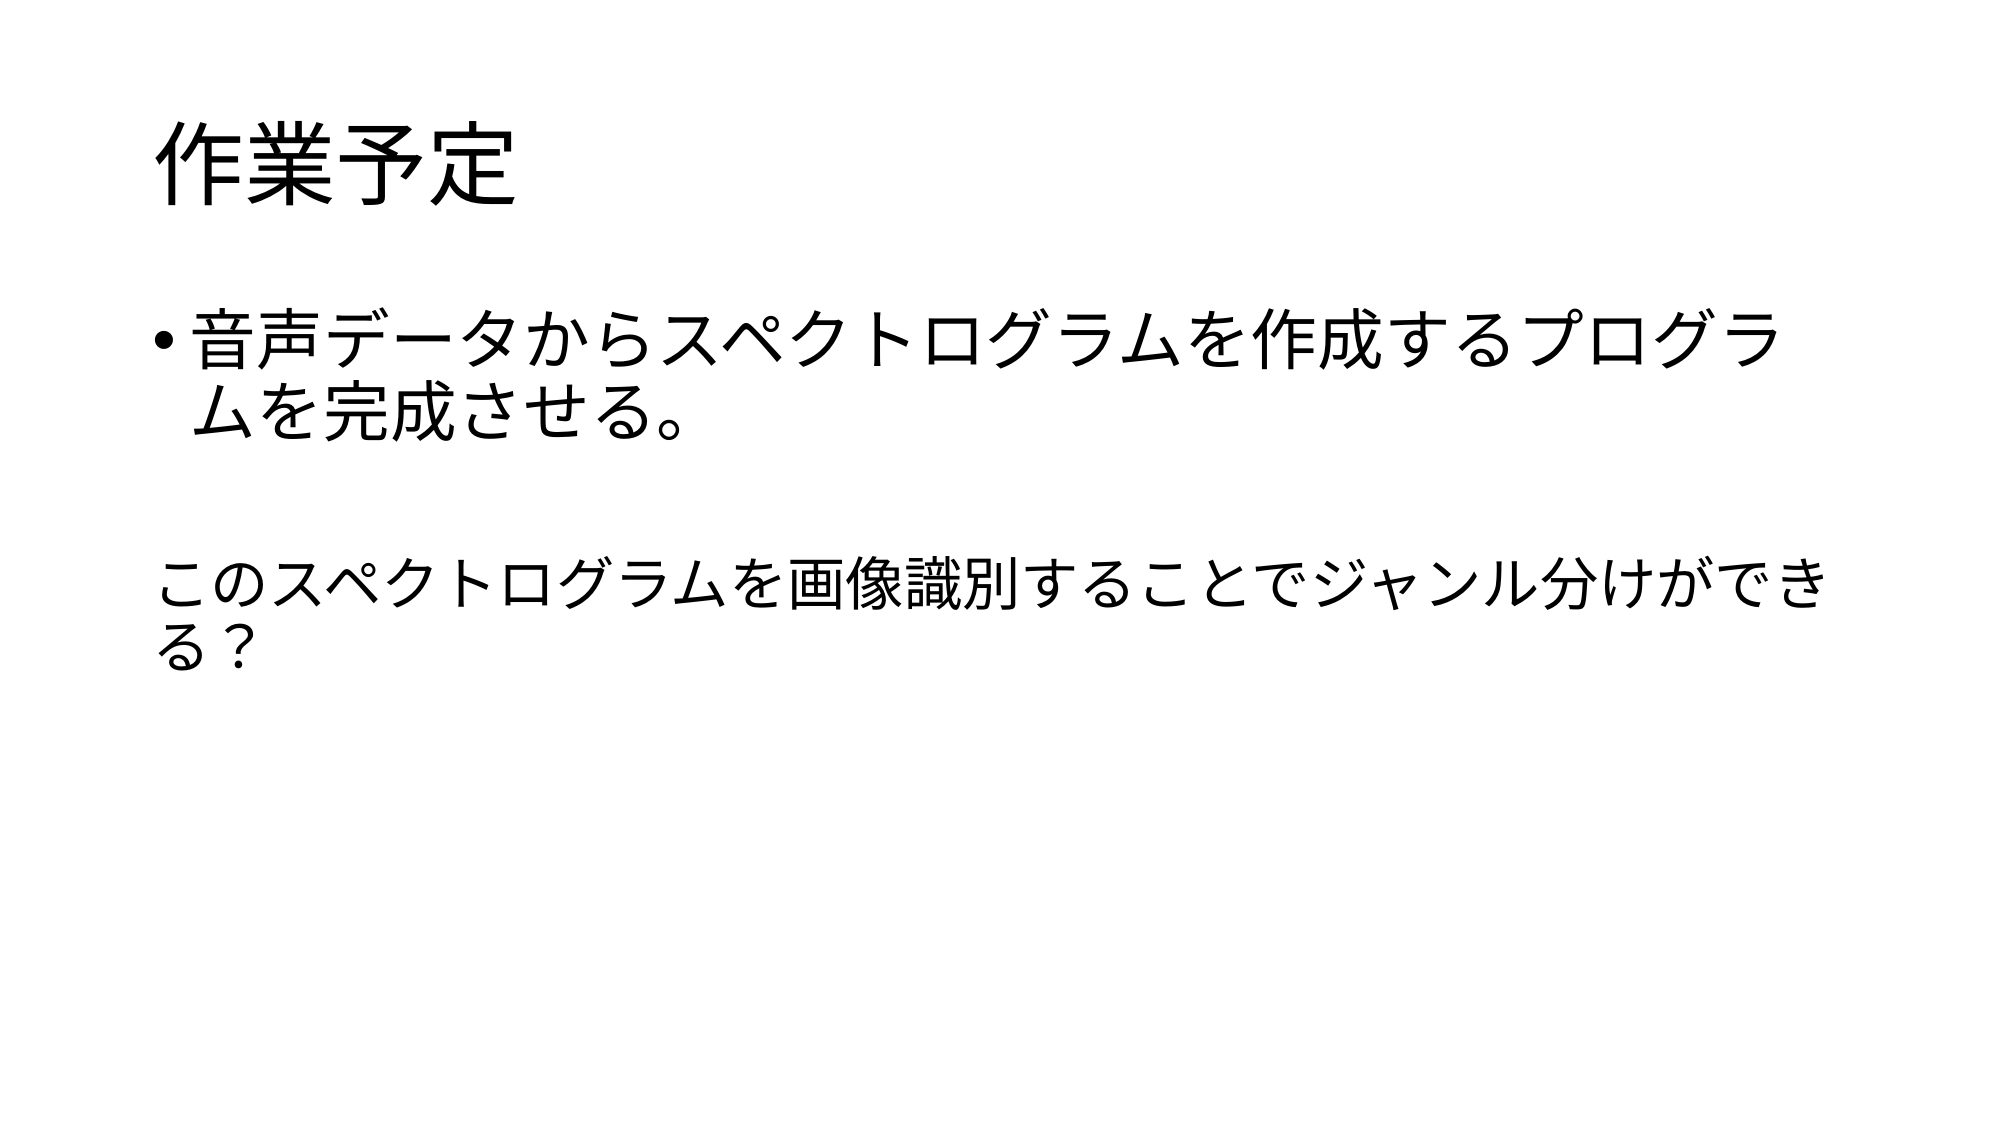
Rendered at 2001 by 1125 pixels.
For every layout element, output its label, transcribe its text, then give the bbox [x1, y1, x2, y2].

title 作業予定 [137, 59, 1863, 278]
list 音声データからスペクトログラムを作成するプログラムを完成させる。 このスペクトログラムを画像識別することでジャンル分けができる？ [137, 299, 1863, 1014]
